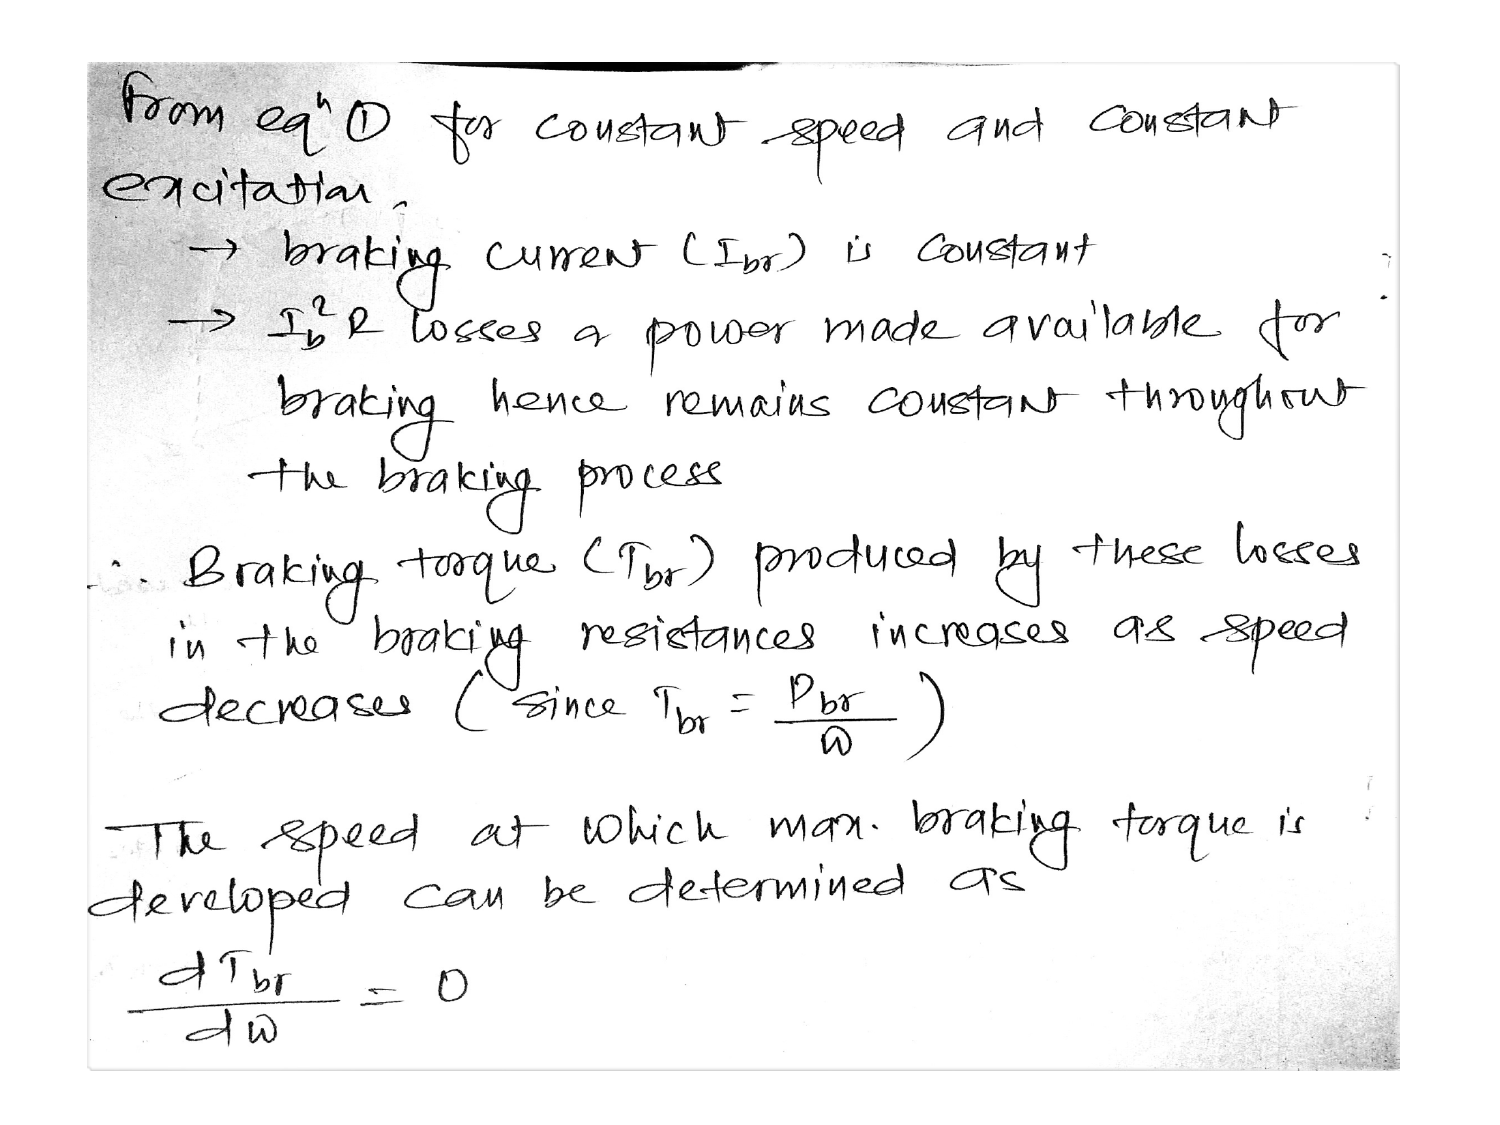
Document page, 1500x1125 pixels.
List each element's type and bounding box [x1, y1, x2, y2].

list [87, 62, 1401, 1071]
